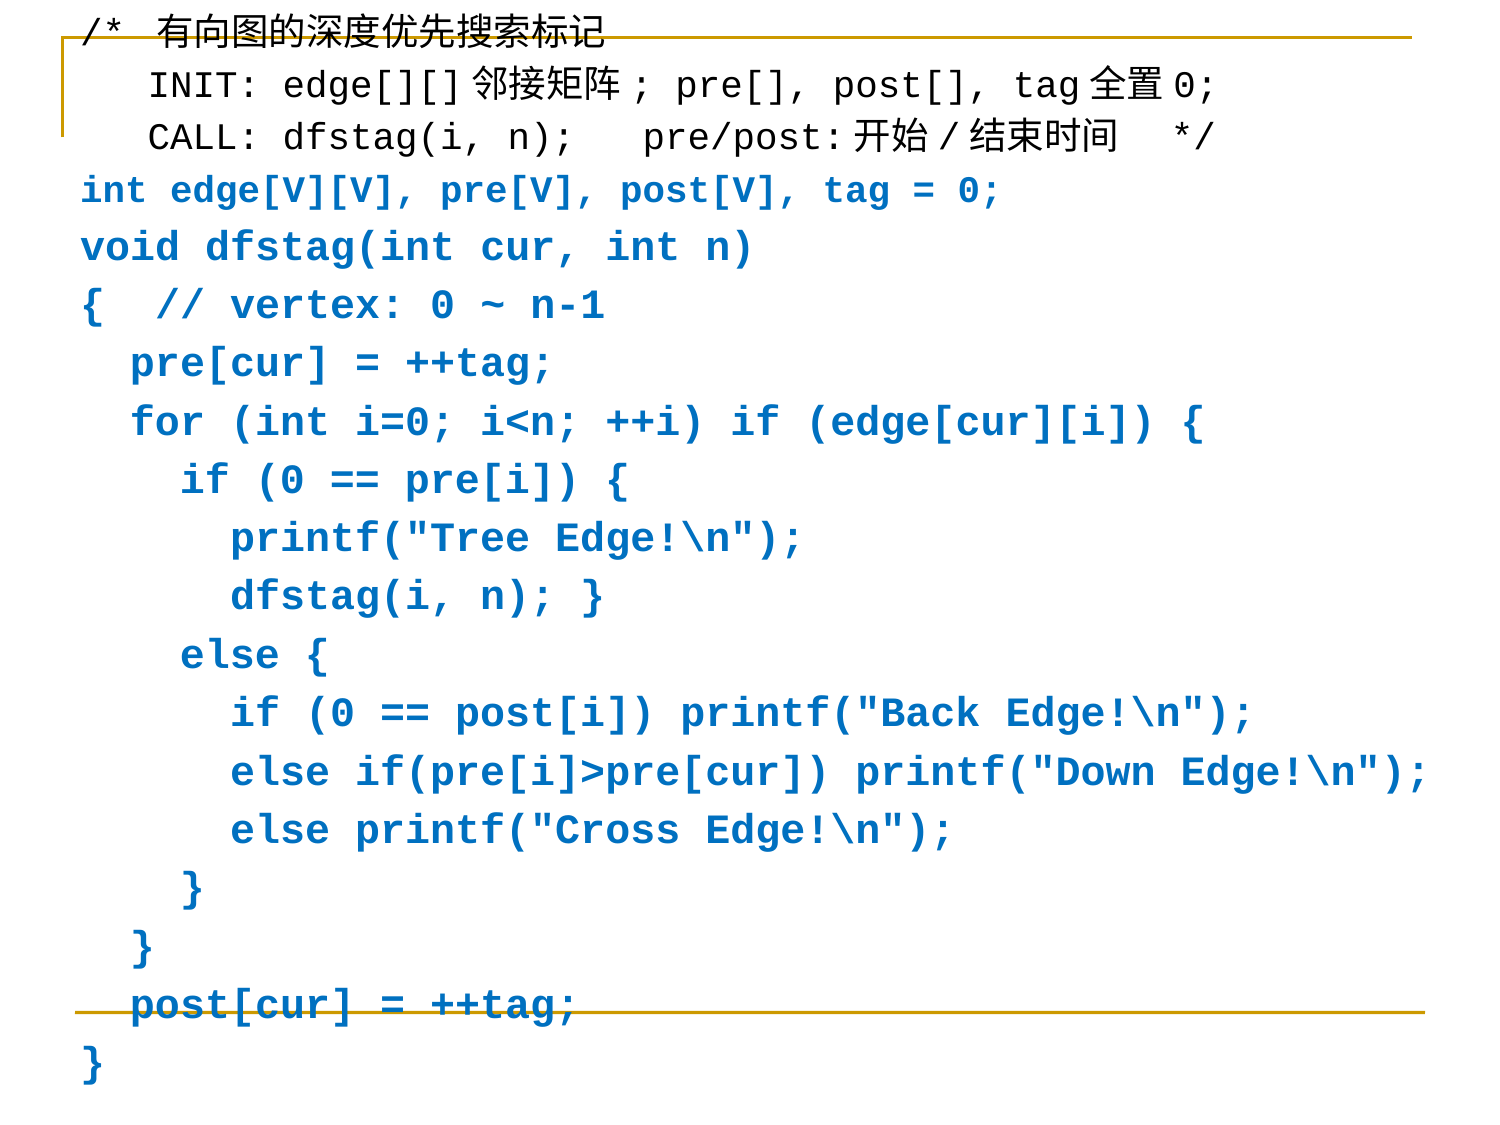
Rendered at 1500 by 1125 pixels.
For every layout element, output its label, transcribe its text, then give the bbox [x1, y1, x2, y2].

list /* 有向图的深度优先搜索标记 INIT: edge[][]邻接矩阵; pre[], post[], tag全置0; CALL: dfstag(i, n); pre/post:开始/结束时间 */ int edge[V][V], pre[V], post[V], tag = 0; void dfstag(int cur, int n) { // vertex: 0 ~ n-1 pre[cur] = ++tag; for (int i=0; i<n; ++i) if (edge[cur][i]) { if (0 == pre[i]) { printf("Tree Edge!\n"); dfstag(i, n); } else { if (0 == post[i]) printf("Back Edge!\n"); else if(pre[i]>pre[cur]) printf("Down Edge!\n"); else printf("Cross Edge!\n"); } } post[cur] = ++tag; } [64, 0, 1459, 1125]
